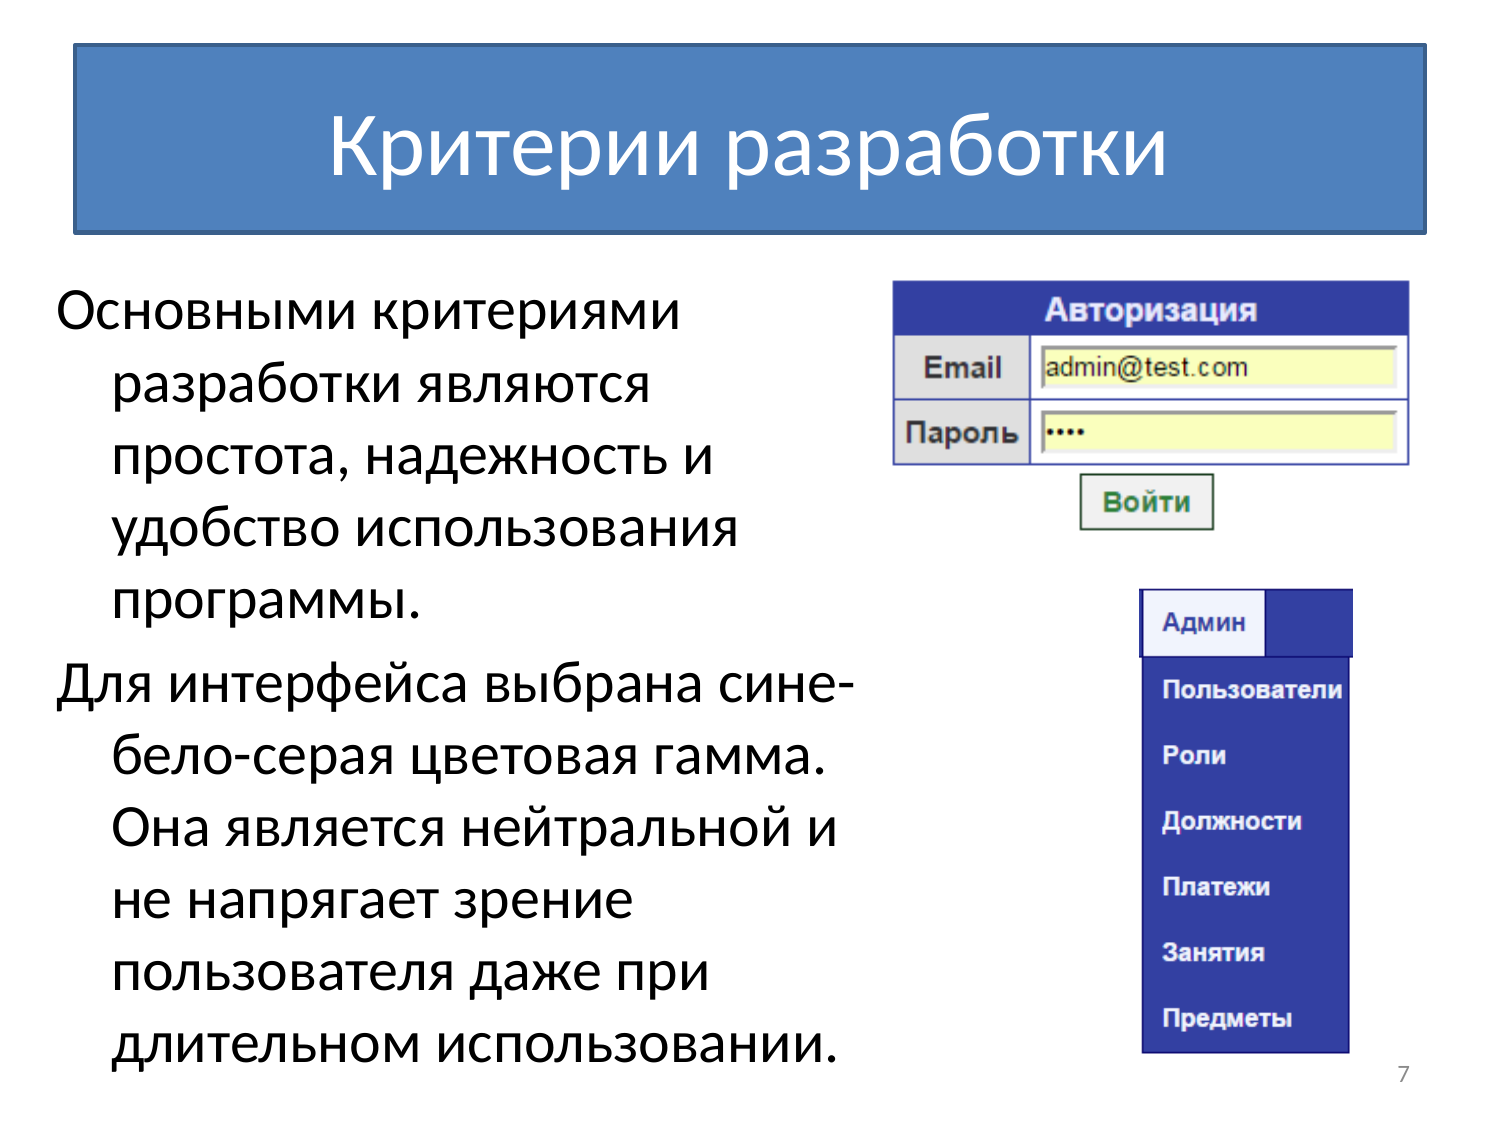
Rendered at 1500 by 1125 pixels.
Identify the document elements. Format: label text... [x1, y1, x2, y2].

picture [1139, 585, 1353, 1060]
title Критерии разработки [73, 43, 1427, 235]
slide_number 7 [1074, 1042, 1425, 1103]
picture [879, 266, 1424, 548]
list Основными критериями разработки являются простота, надежность и удобство использования программы. Для интерфейса выбрана сине-бело-серая цветовая гамма. Она является нейтральной и не напрягает зрение пользователя даже при длительном использовании. [41, 262, 880, 1094]
